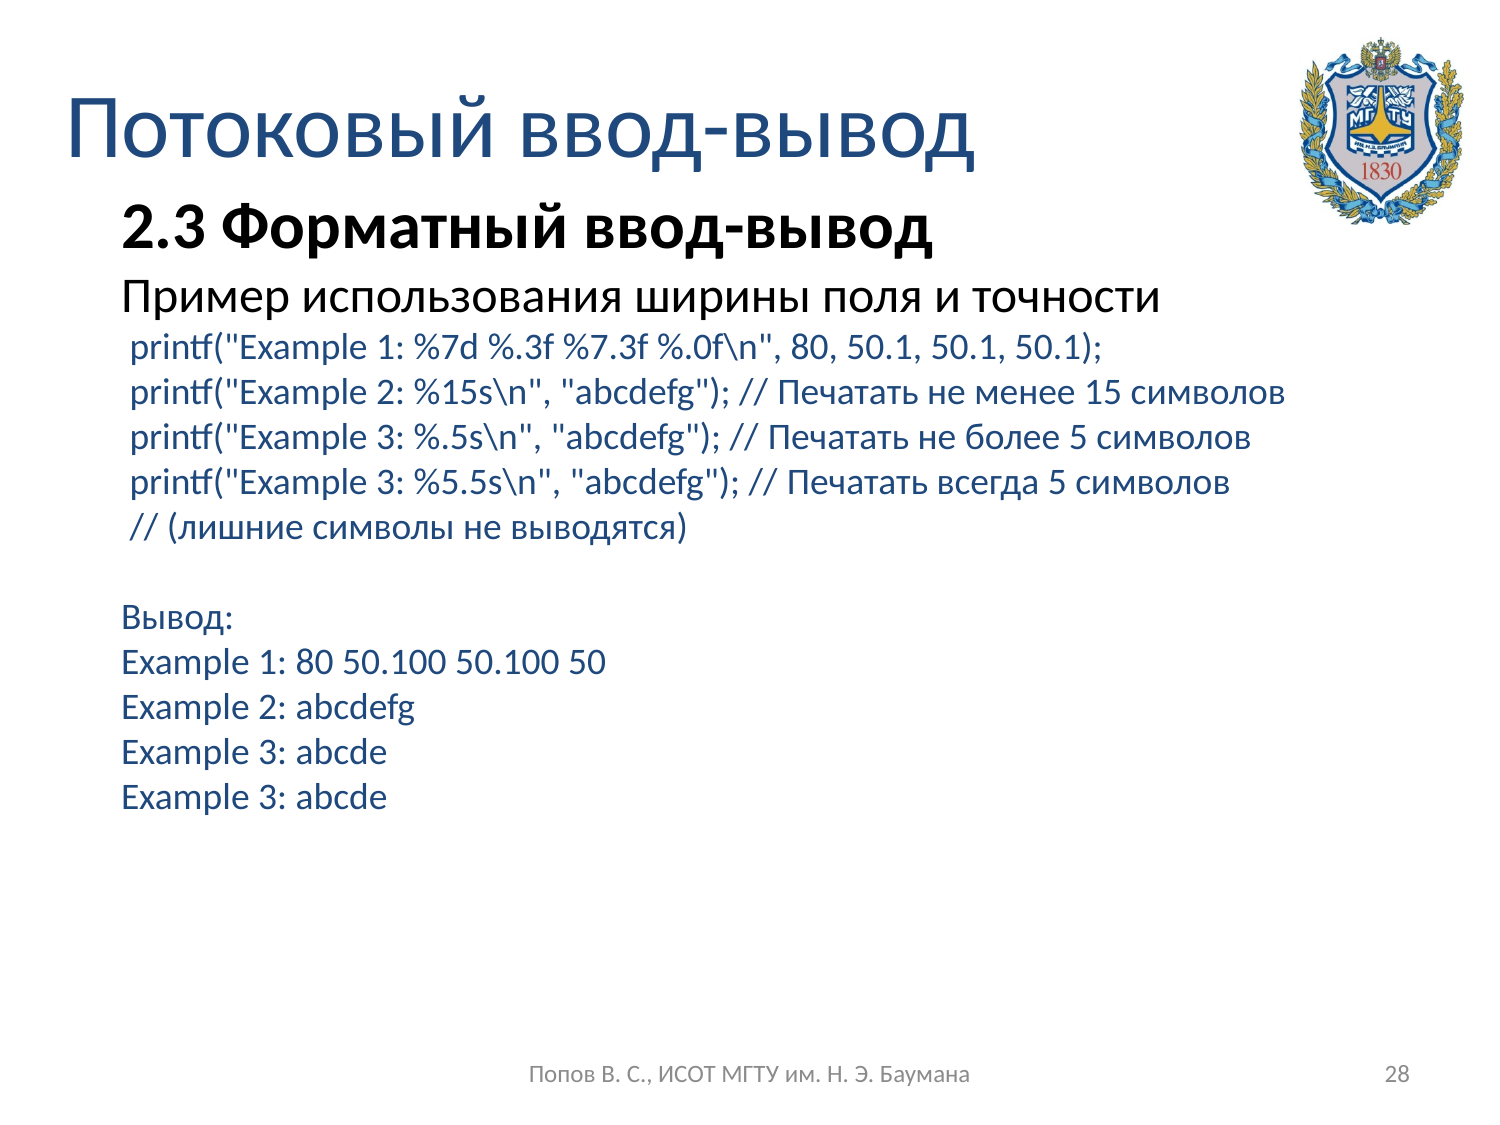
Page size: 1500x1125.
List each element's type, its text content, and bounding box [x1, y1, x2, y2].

picture [1299, 37, 1464, 226]
title Потоковый ввод-вывод [50, 0, 1275, 174]
text_box 2.3 Форматный ввод-вывод Пример использования ширины поля и точности printf("Example 1: %7d %.3f %7.3f %.0f\n", 80, 50.1, 50.1, 50.1); printf("Example 2: %15s\n", "abcdefg"); // Печатать не менее 15 символов printf("Example 3: %.5s\n", "abcdefg"); // Печатать не более 5 символов printf("Example 3: %5.5s\n", "abcdefg"); // Печатать всегда 5 символов // (лишние символы не выводятся) Вывод: Example 1: 80 50.100 50.100 50 Example 2: abcdefg Example 3: abcde Example 3: abcde [50, 174, 1450, 825]
slide_number 28 [1074, 1042, 1425, 1103]
footer Попов В. С., ИСОТ МГТУ им. Н. Э. Баумана [512, 1042, 988, 1103]
